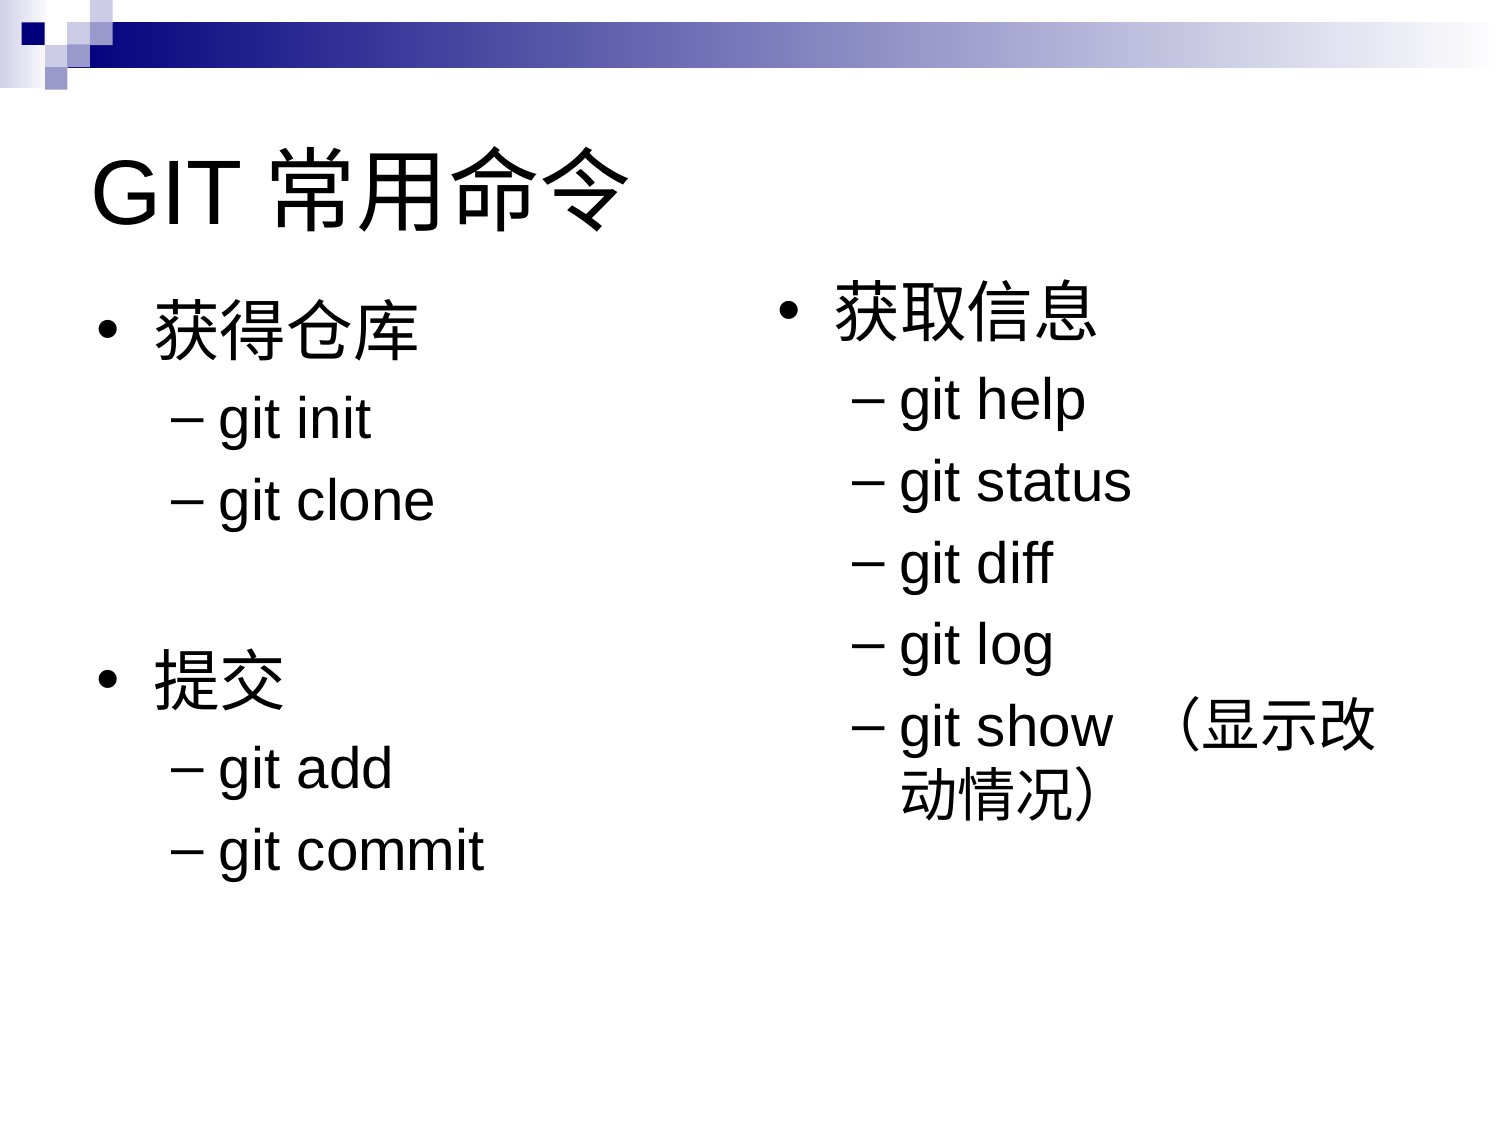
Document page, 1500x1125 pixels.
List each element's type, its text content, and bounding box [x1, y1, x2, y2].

text_box 获取信息 git help git status git diff git log git show （显示改动情况） [762, 262, 1425, 1005]
text_box 获得仓库 git init git clone 提交 git add git commit [81, 281, 745, 919]
title GIT常用命令 [74, 74, 1426, 301]
